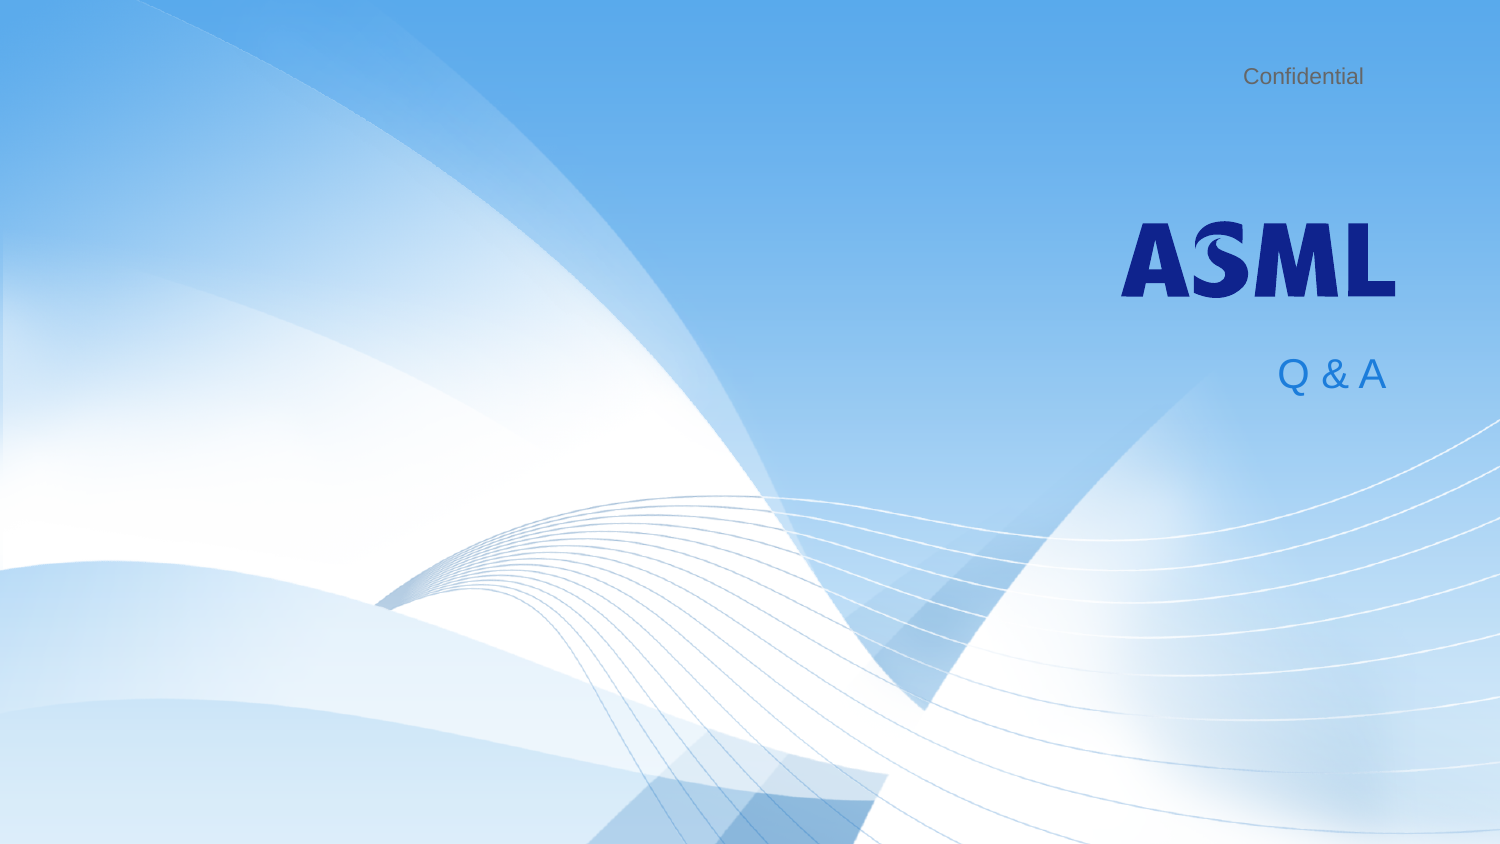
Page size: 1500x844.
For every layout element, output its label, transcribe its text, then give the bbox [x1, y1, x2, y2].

text_box Confidential [927, 54, 1379, 82]
list Q & A [94, 346, 1396, 398]
picture [0, 0, 1500, 844]
